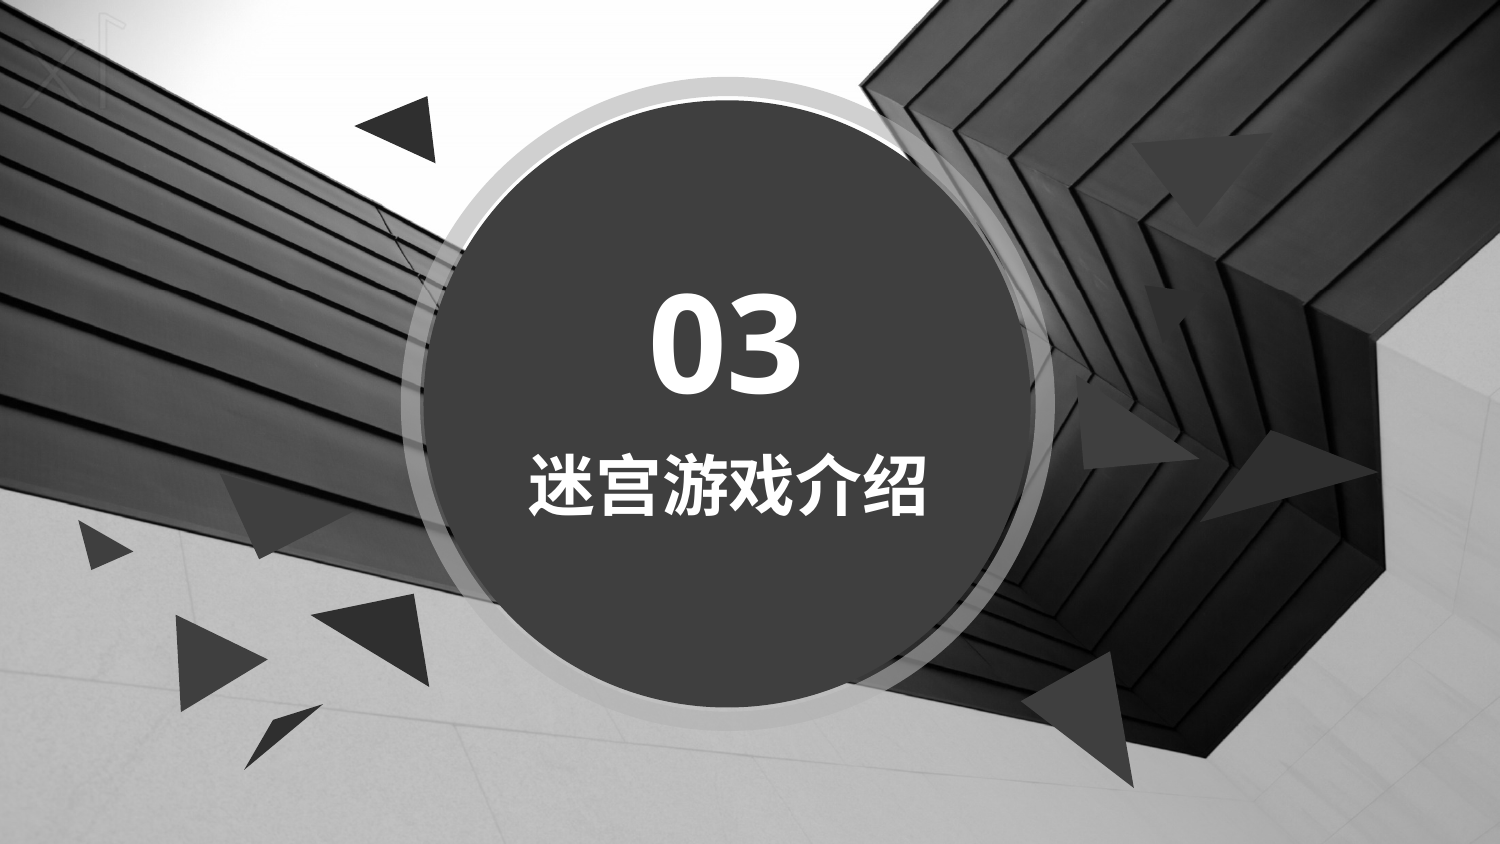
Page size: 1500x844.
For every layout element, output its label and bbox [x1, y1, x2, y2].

text_box [423, 100, 1031, 708]
picture [0, 0, 1500, 844]
